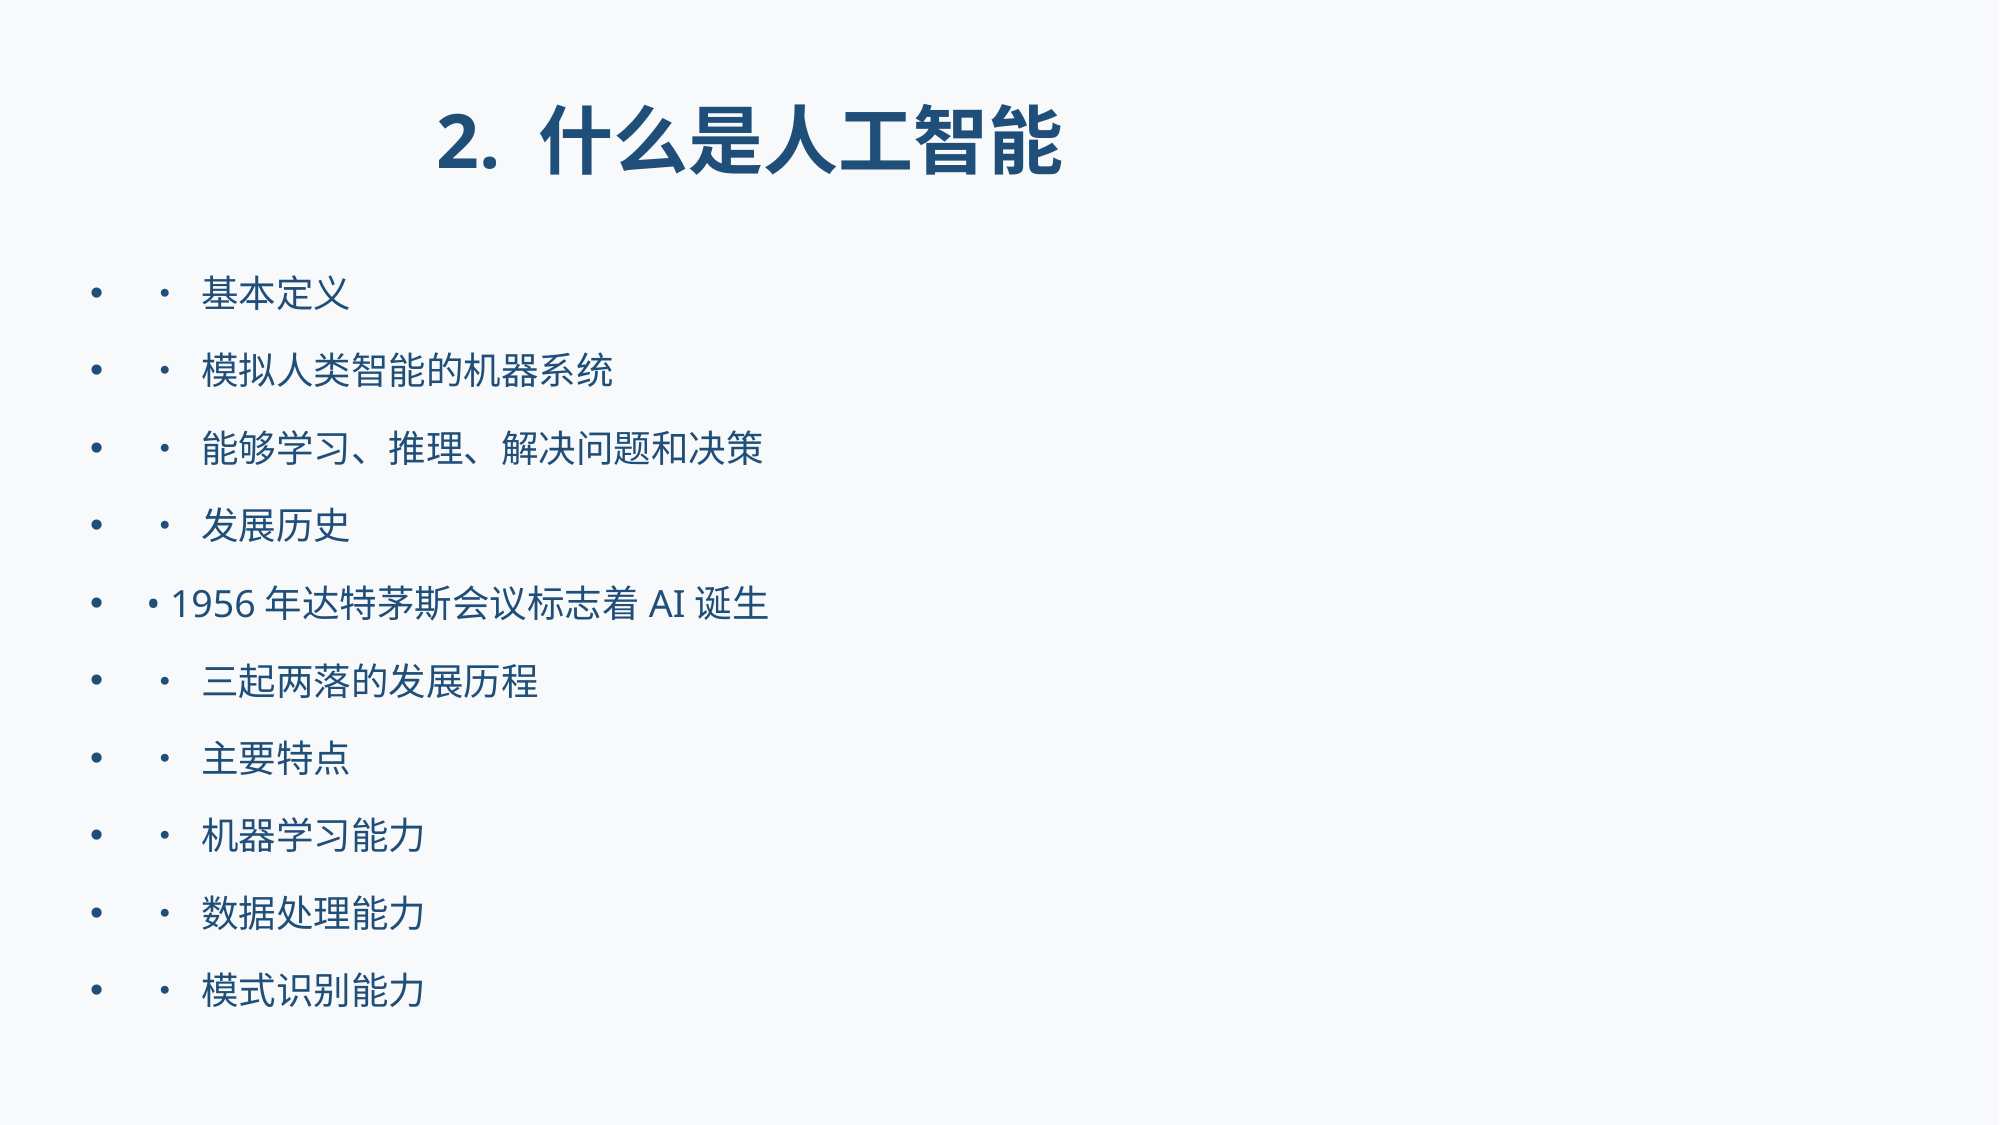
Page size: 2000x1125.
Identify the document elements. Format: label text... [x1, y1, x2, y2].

title 2. 什么是人工智能 [75, 45, 1425, 233]
list • 基本定义 • 模拟人类智能的机器系统 • 能够学习、推理、解决问题和决策 • 发展历史 • 1956年达特茅斯会议标志着AI诞生 • 三起两落的发展历程 • 主要特点 • 机器学习能力 • 数据处理能力 • 模式识别能力 [75, 262, 1425, 1005]
